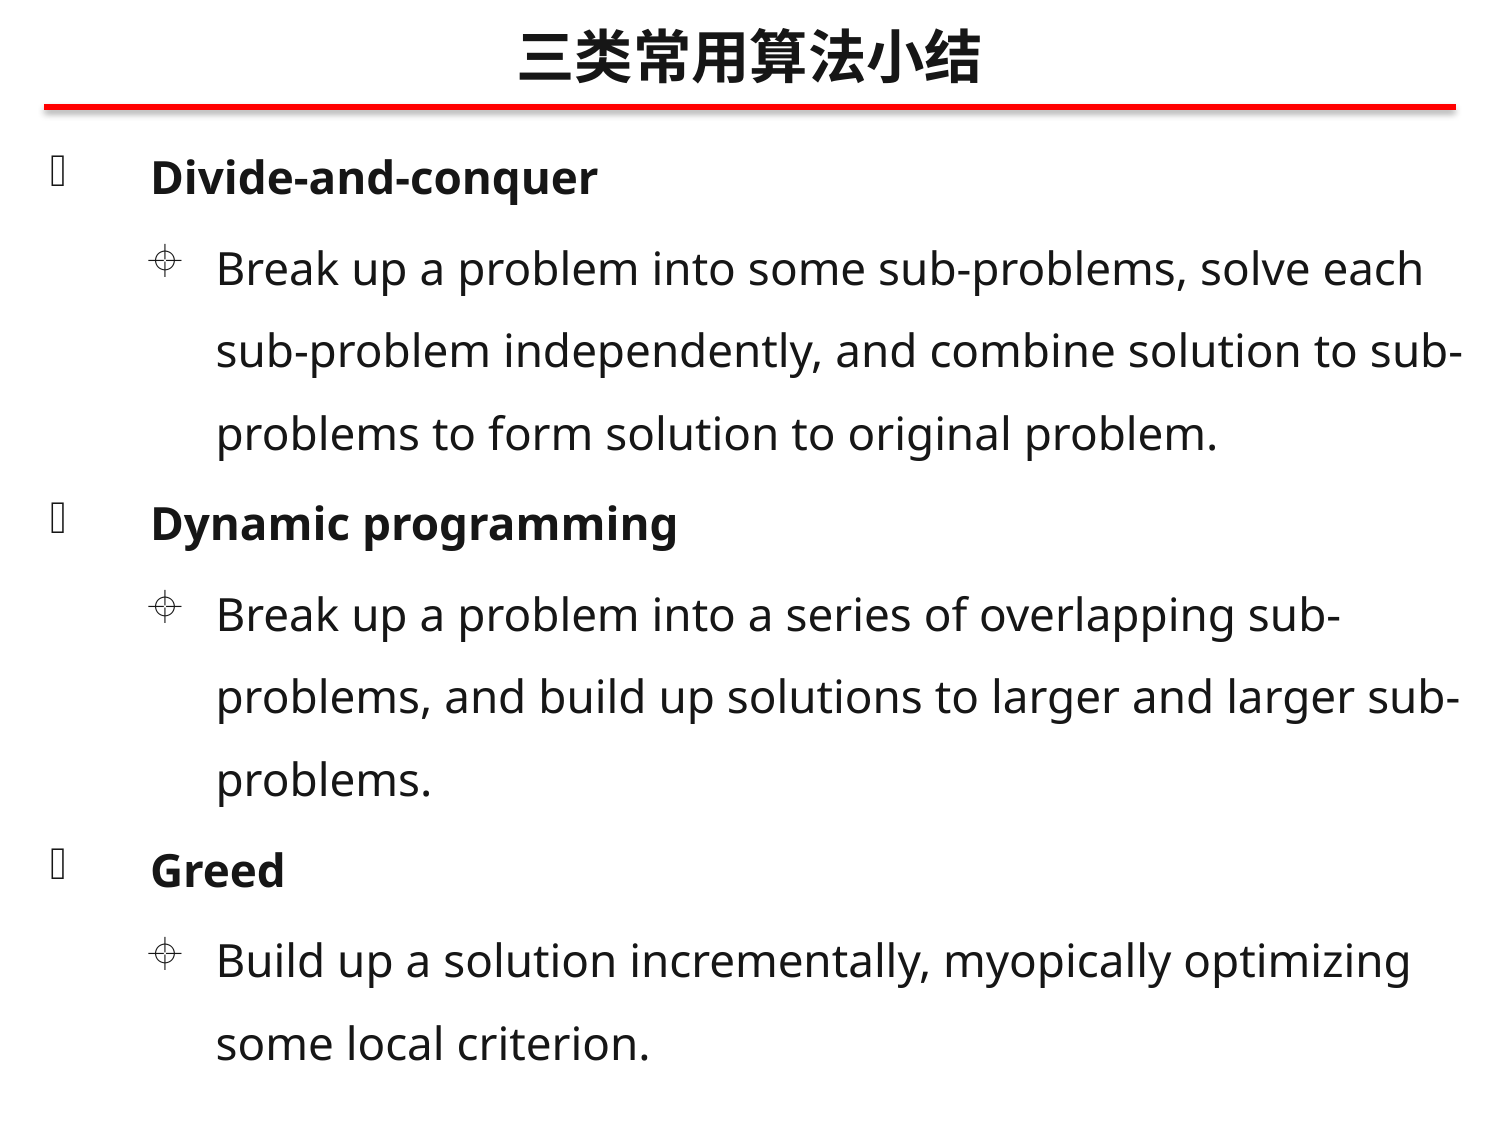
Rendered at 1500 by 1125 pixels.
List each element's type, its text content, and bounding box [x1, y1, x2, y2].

list Divide-and-conquer Break up a problem into some sub-problems, solve each sub-problem independently, and combine solution to sub-problems to form solution to original problem. Dynamic programming Break up a problem into a series of overlapping sub-problems, and build up solutions to larger and larger sub-problems. Greed Build up a solution incrementally, myopically optimizing some local criterion. [35, 113, 1495, 1094]
title 三类常用算法小结 [0, 12, 1500, 105]
